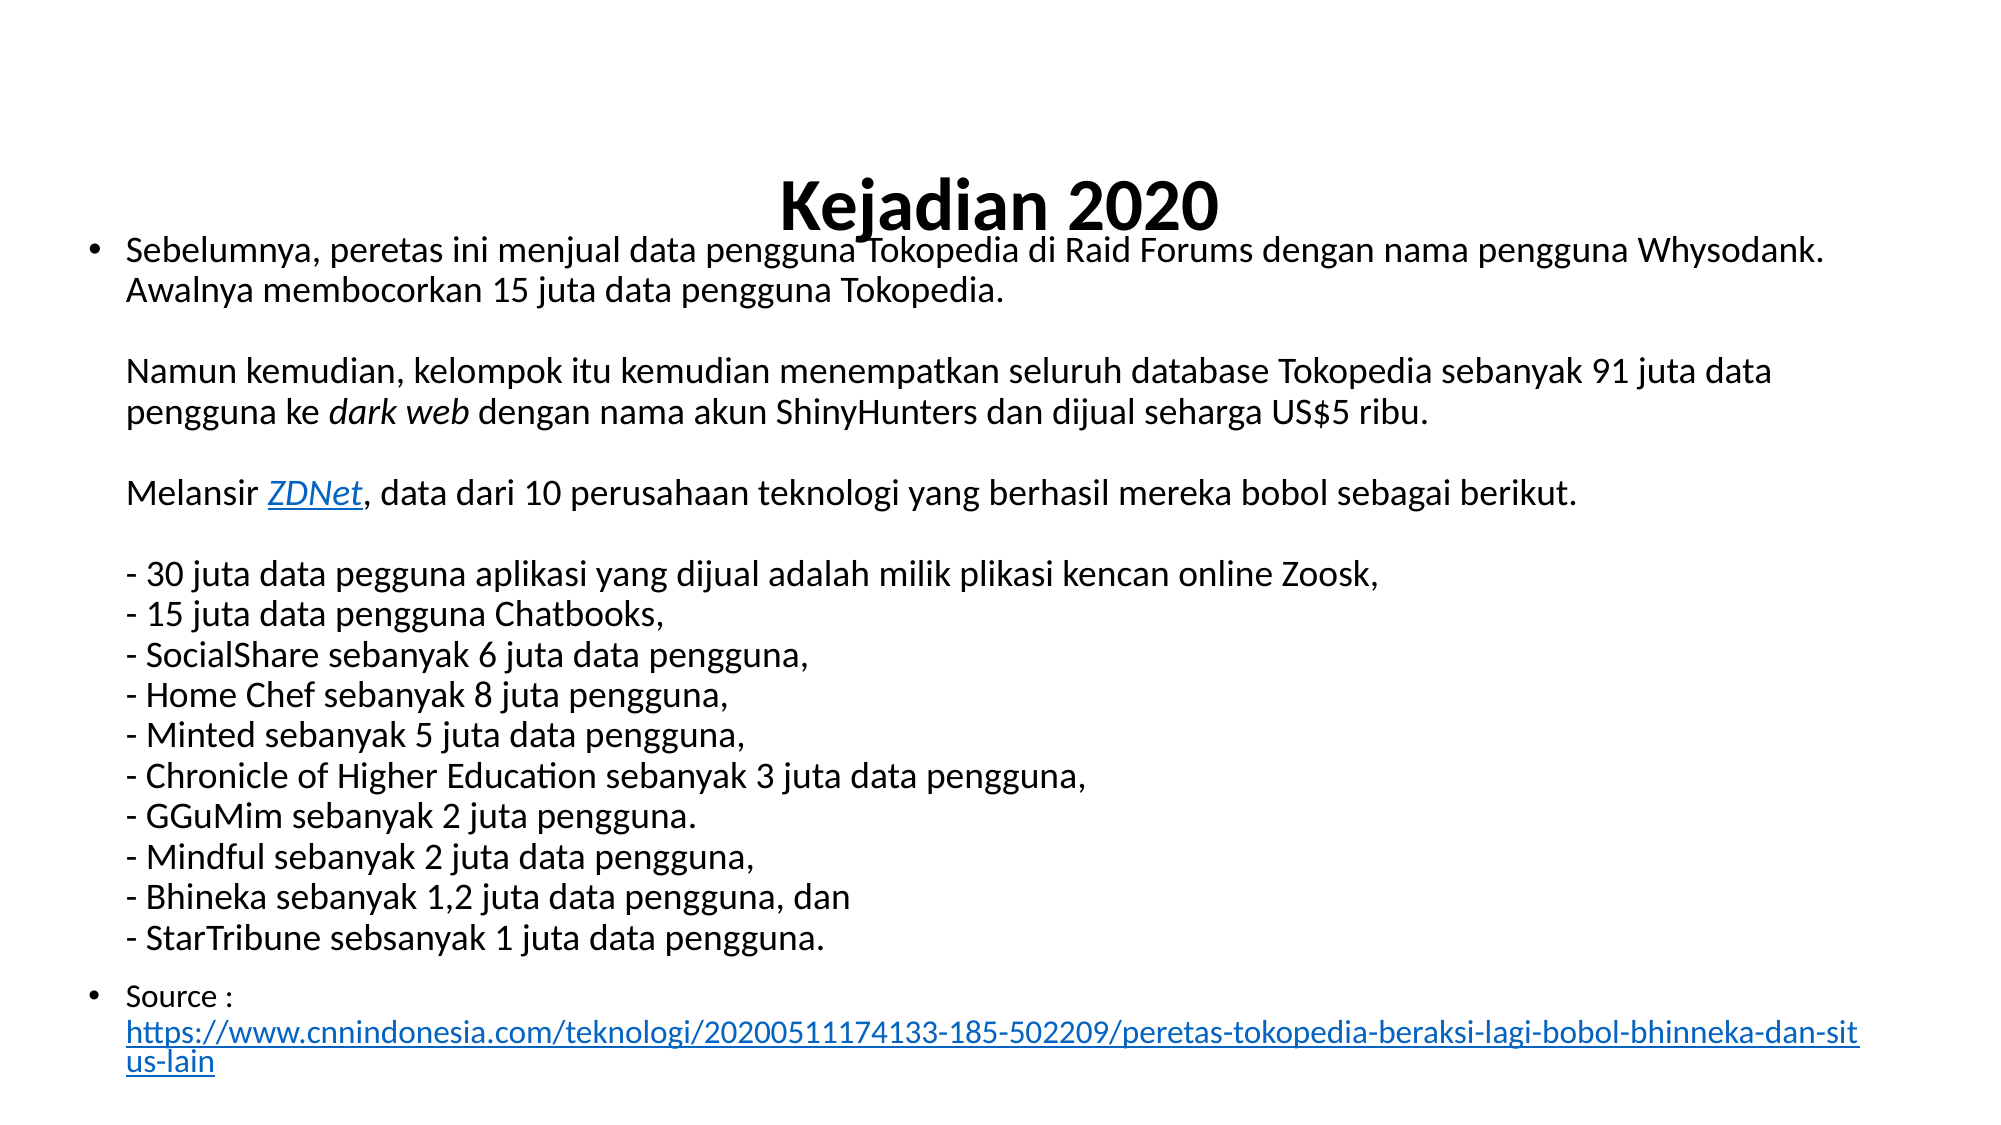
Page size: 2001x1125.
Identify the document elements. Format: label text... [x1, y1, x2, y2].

list Sebelumnya, peretas ini menjual data pengguna Tokopedia di Raid Forums dengan nama pengguna Whysodank. Awalnya membocorkan 15 juta data pengguna Tokopedia. Namun kemudian, kelompok itu kemudian menempatkan seluruh database Tokopedia sebanyak 91 juta data pengguna ke dark web dengan nama akun ShinyHunters dan dijual seharga US$5 ribu. Melansir ZDNet, data dari 10 perusahaan teknologi yang berhasil mereka bobol sebagai berikut. - 30 juta data pegguna aplikasi yang dijual adalah milik plikasi kencan online Zoosk, - 15 juta data pengguna Chatbooks, - SocialShare sebanyak 6 juta data pengguna, - Home Chef sebanyak 8 juta pengguna, - Minted sebanyak 5 juta data pengguna, - Chronicle of Higher Education sebanyak 3 juta data pengguna, - GGuMim sebanyak 2 juta pengguna. - Mindful sebanyak 2 juta data pengguna, - Bhineka sebanyak 1,2 juta data pengguna, dan - StarTribune sebsanyak 1 juta data pengguna. Source : https://www.cnnindonesia.com/teknologi/20200511174133-185-502209/peretas-tokopedia-beraksi-lagi-bobol-bhinneka-dan-situs-lain [73, 222, 1890, 1094]
text_box Kejadian 2020 [0, 148, 2000, 254]
